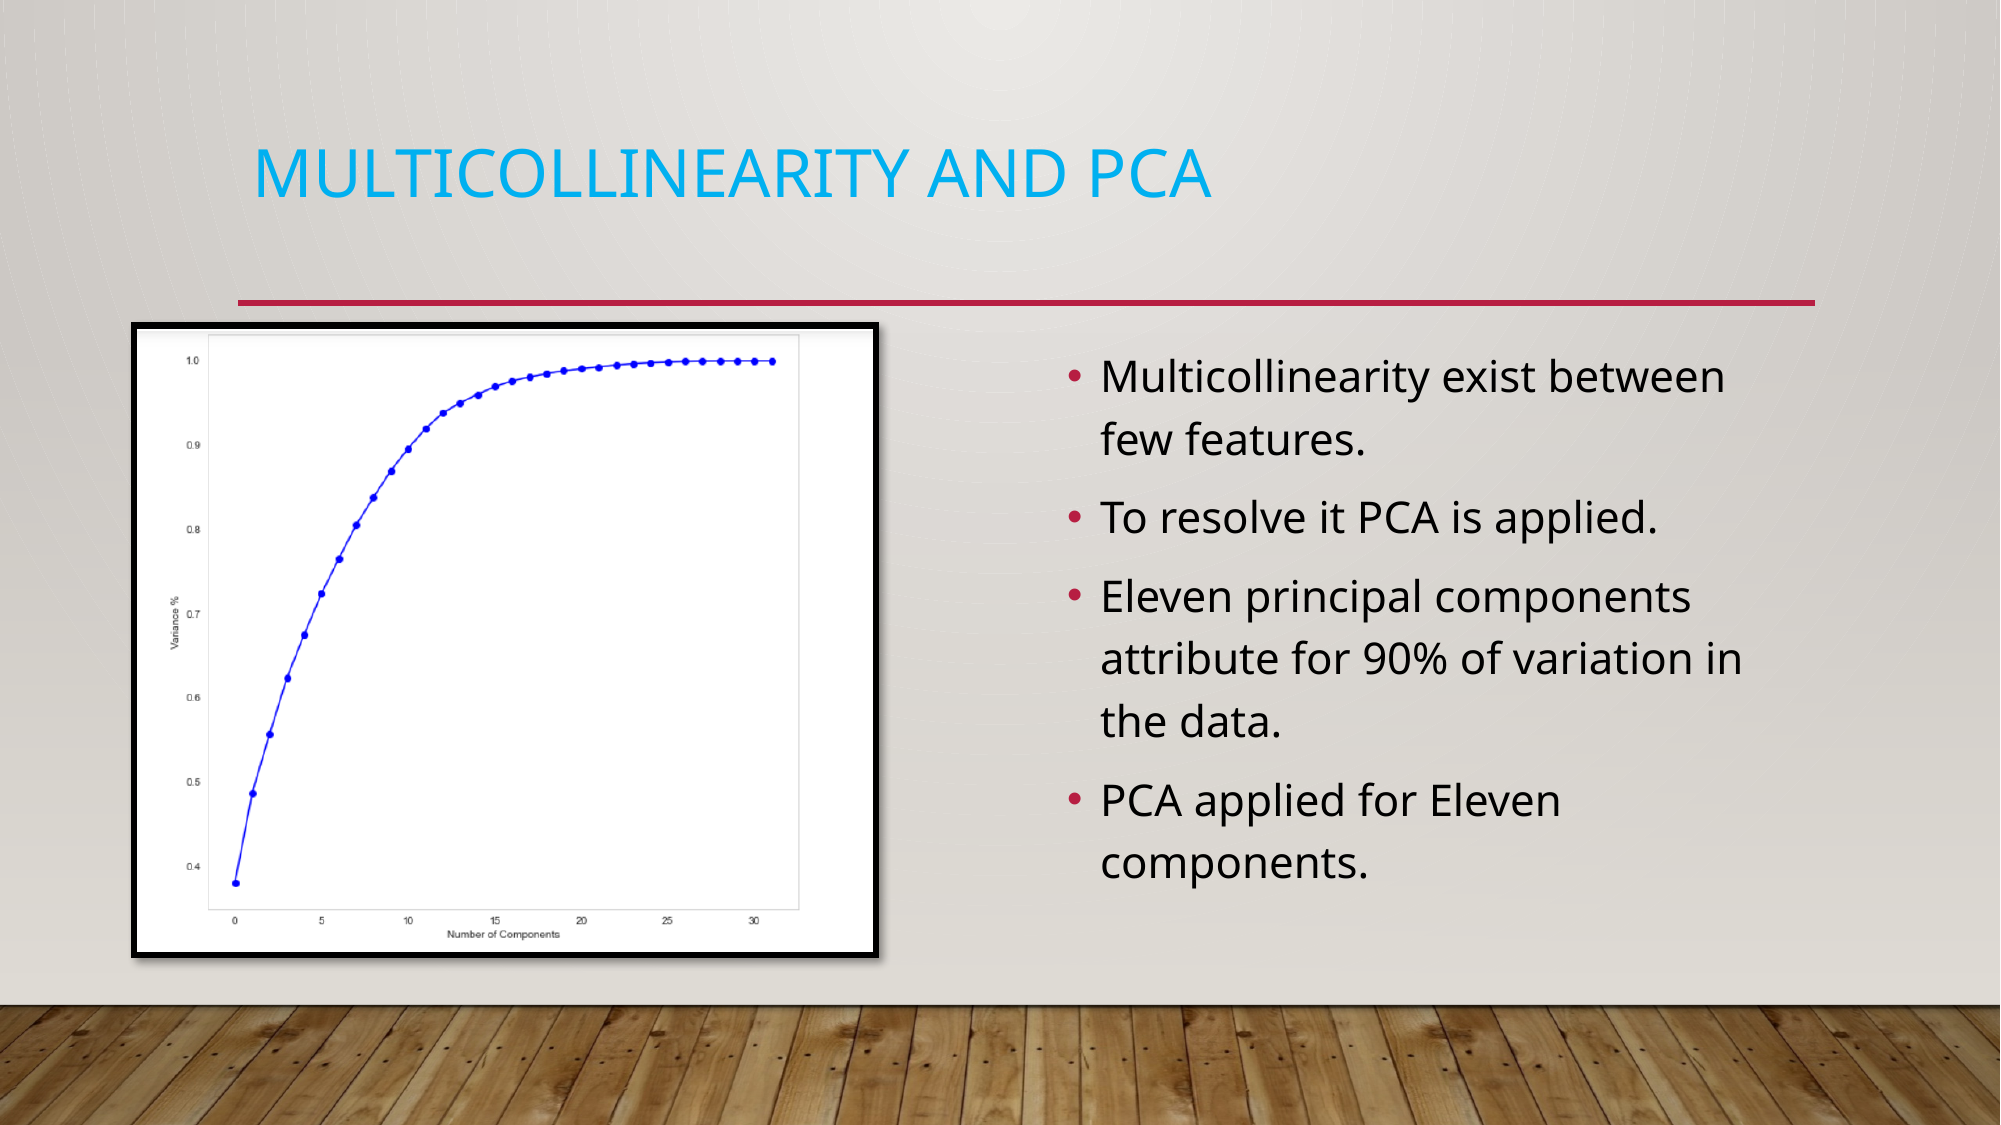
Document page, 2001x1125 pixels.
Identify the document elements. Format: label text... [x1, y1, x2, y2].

list Multicollinearity exist between few features. To resolve it PCA is applied. Eleven principal components attribute for 90% of variation in the data. PCA applied for Eleven components. [1052, 330, 1815, 896]
title Multicollinearity and PCA [237, 132, 1814, 306]
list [137, 328, 874, 953]
picture [0, 1005, 2000, 1125]
